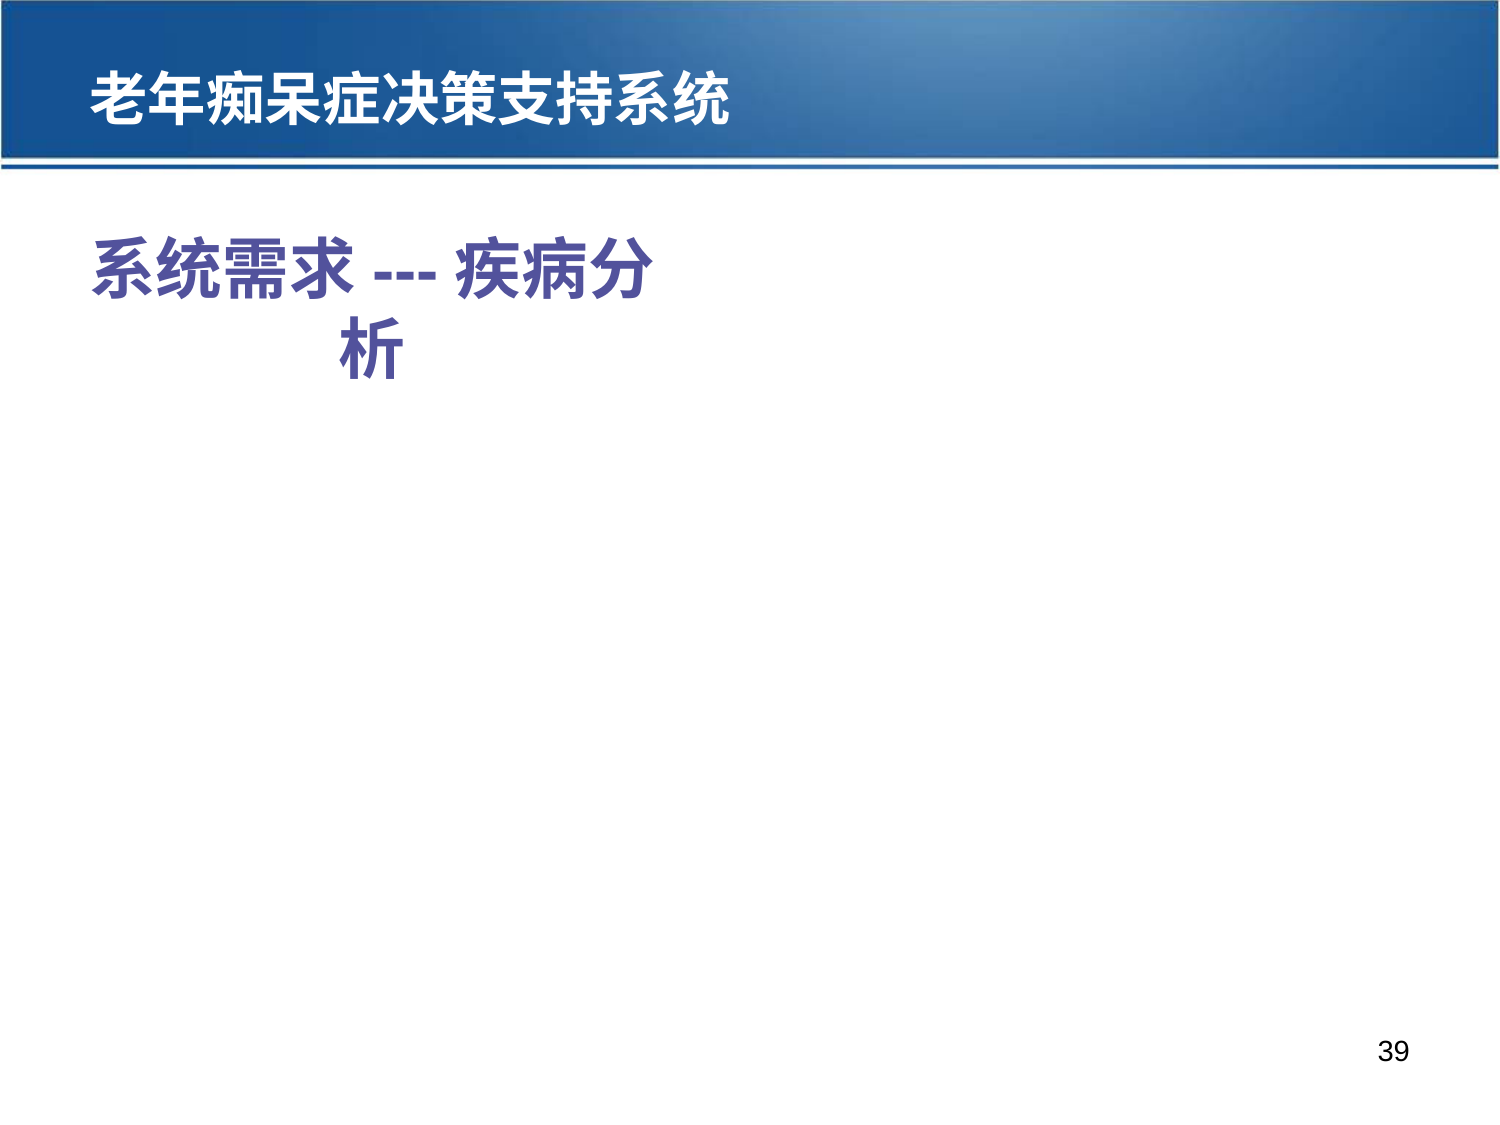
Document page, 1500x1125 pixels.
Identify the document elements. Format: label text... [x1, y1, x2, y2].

text_box 老年痴呆症决策支持系统 [74, 54, 1425, 151]
picture [0, 0, 1500, 1125]
text_box 系统需求---疾病分析 [53, 219, 691, 395]
slide_number 39 [1074, 1024, 1426, 1103]
